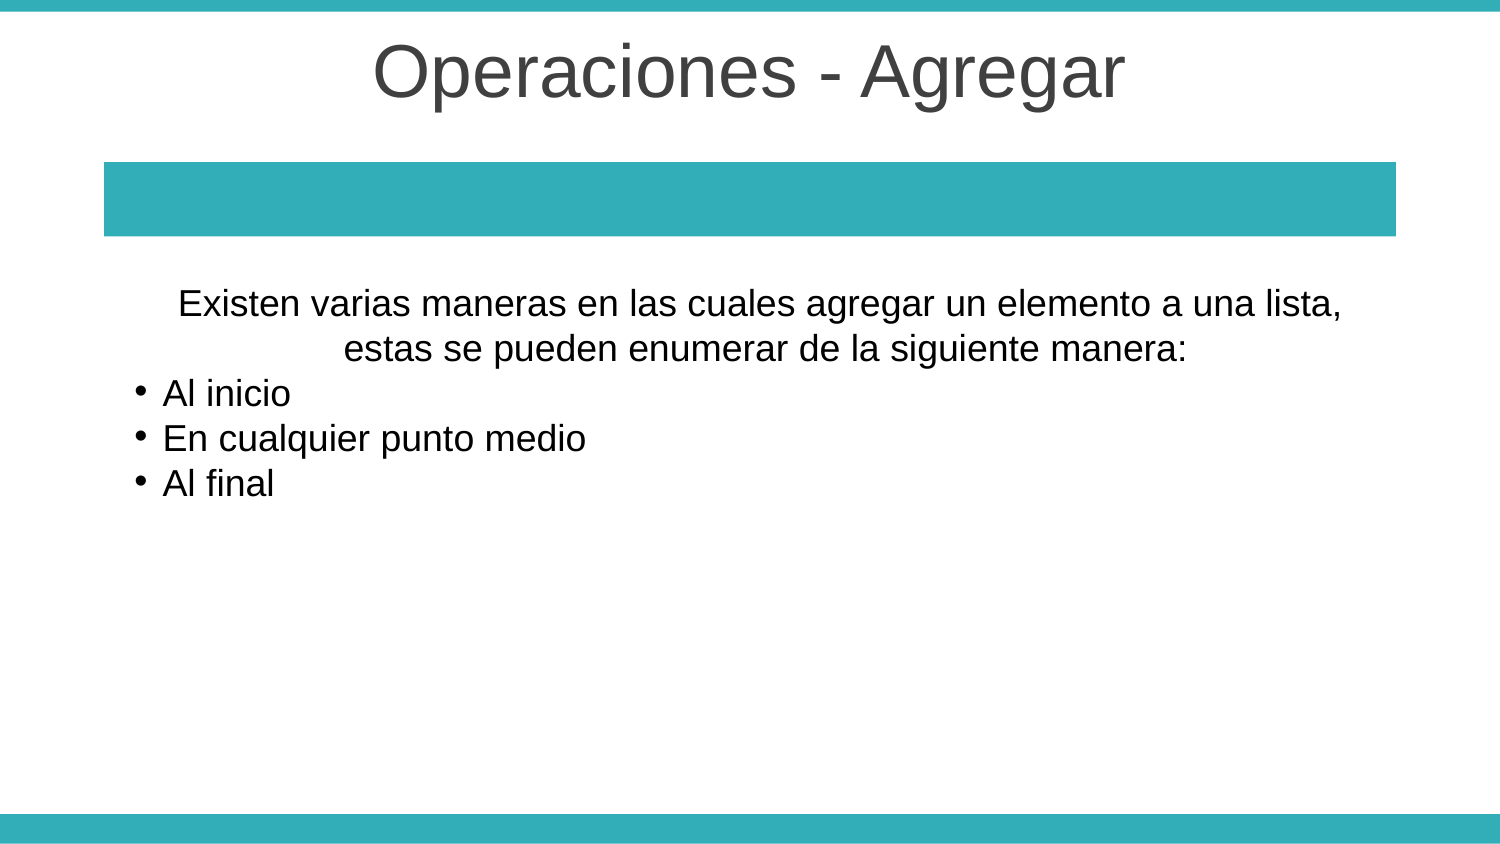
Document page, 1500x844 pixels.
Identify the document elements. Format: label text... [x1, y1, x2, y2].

list Operaciones - Agregar [0, 20, 1500, 115]
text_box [103, 161, 1412, 559]
